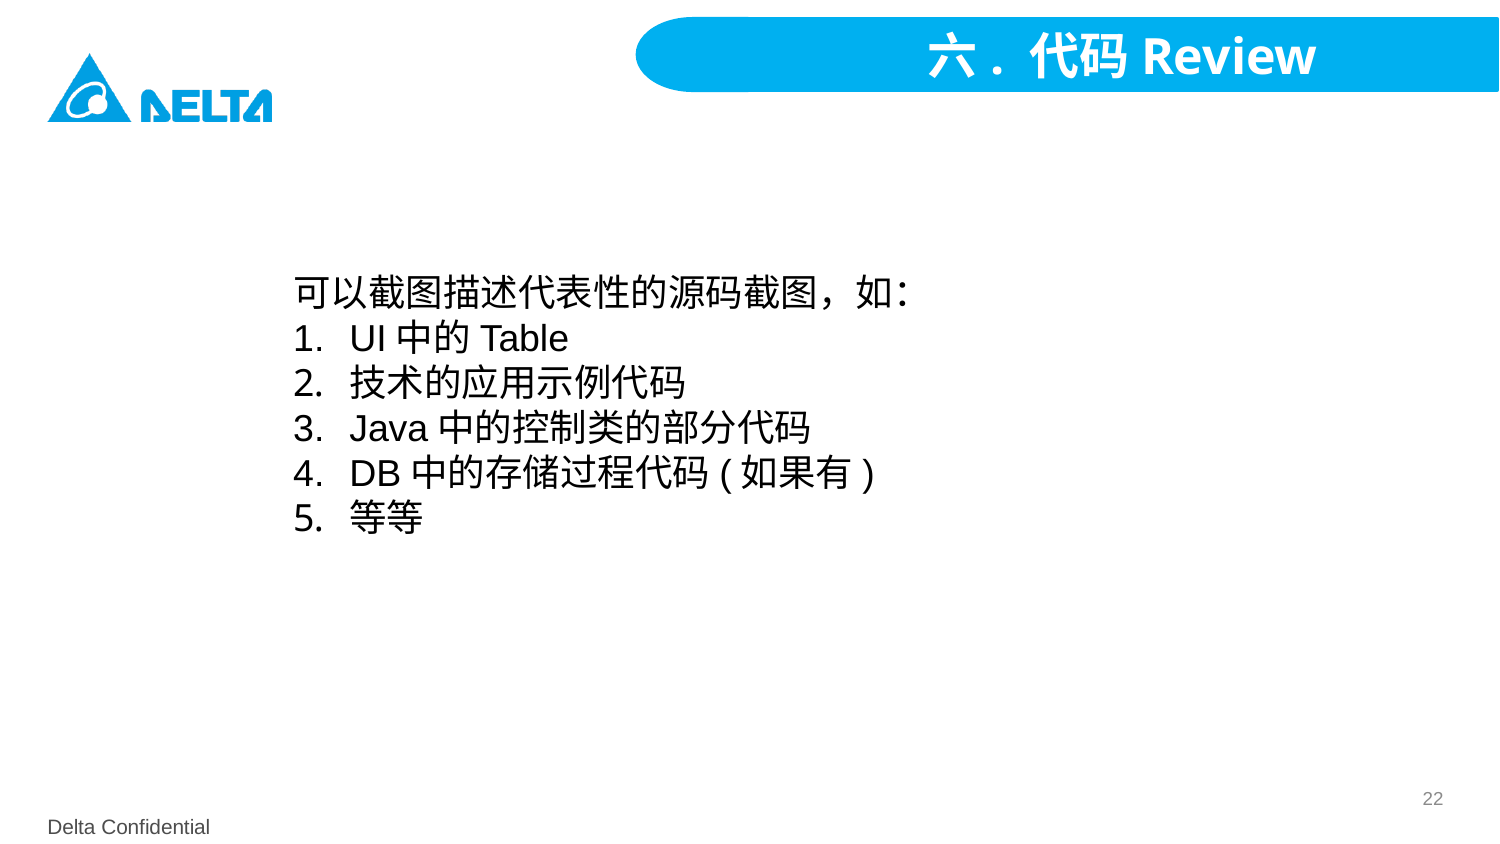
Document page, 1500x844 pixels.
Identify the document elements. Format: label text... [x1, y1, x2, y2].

picture [47, 53, 88, 120]
picture [256, 105, 263, 122]
text_box 可以截图描述代表性的源码截图，如： UI中的Table 技术的应用示例代码 Java中的控制类的部分代码 DB中的存储过程代码(如果有) 等等 [278, 261, 1282, 547]
slide_number 22 [1340, 778, 1459, 819]
picture [151, 105, 158, 122]
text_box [637, 18, 1498, 91]
picture [91, 53, 272, 122]
picture [67, 82, 107, 117]
